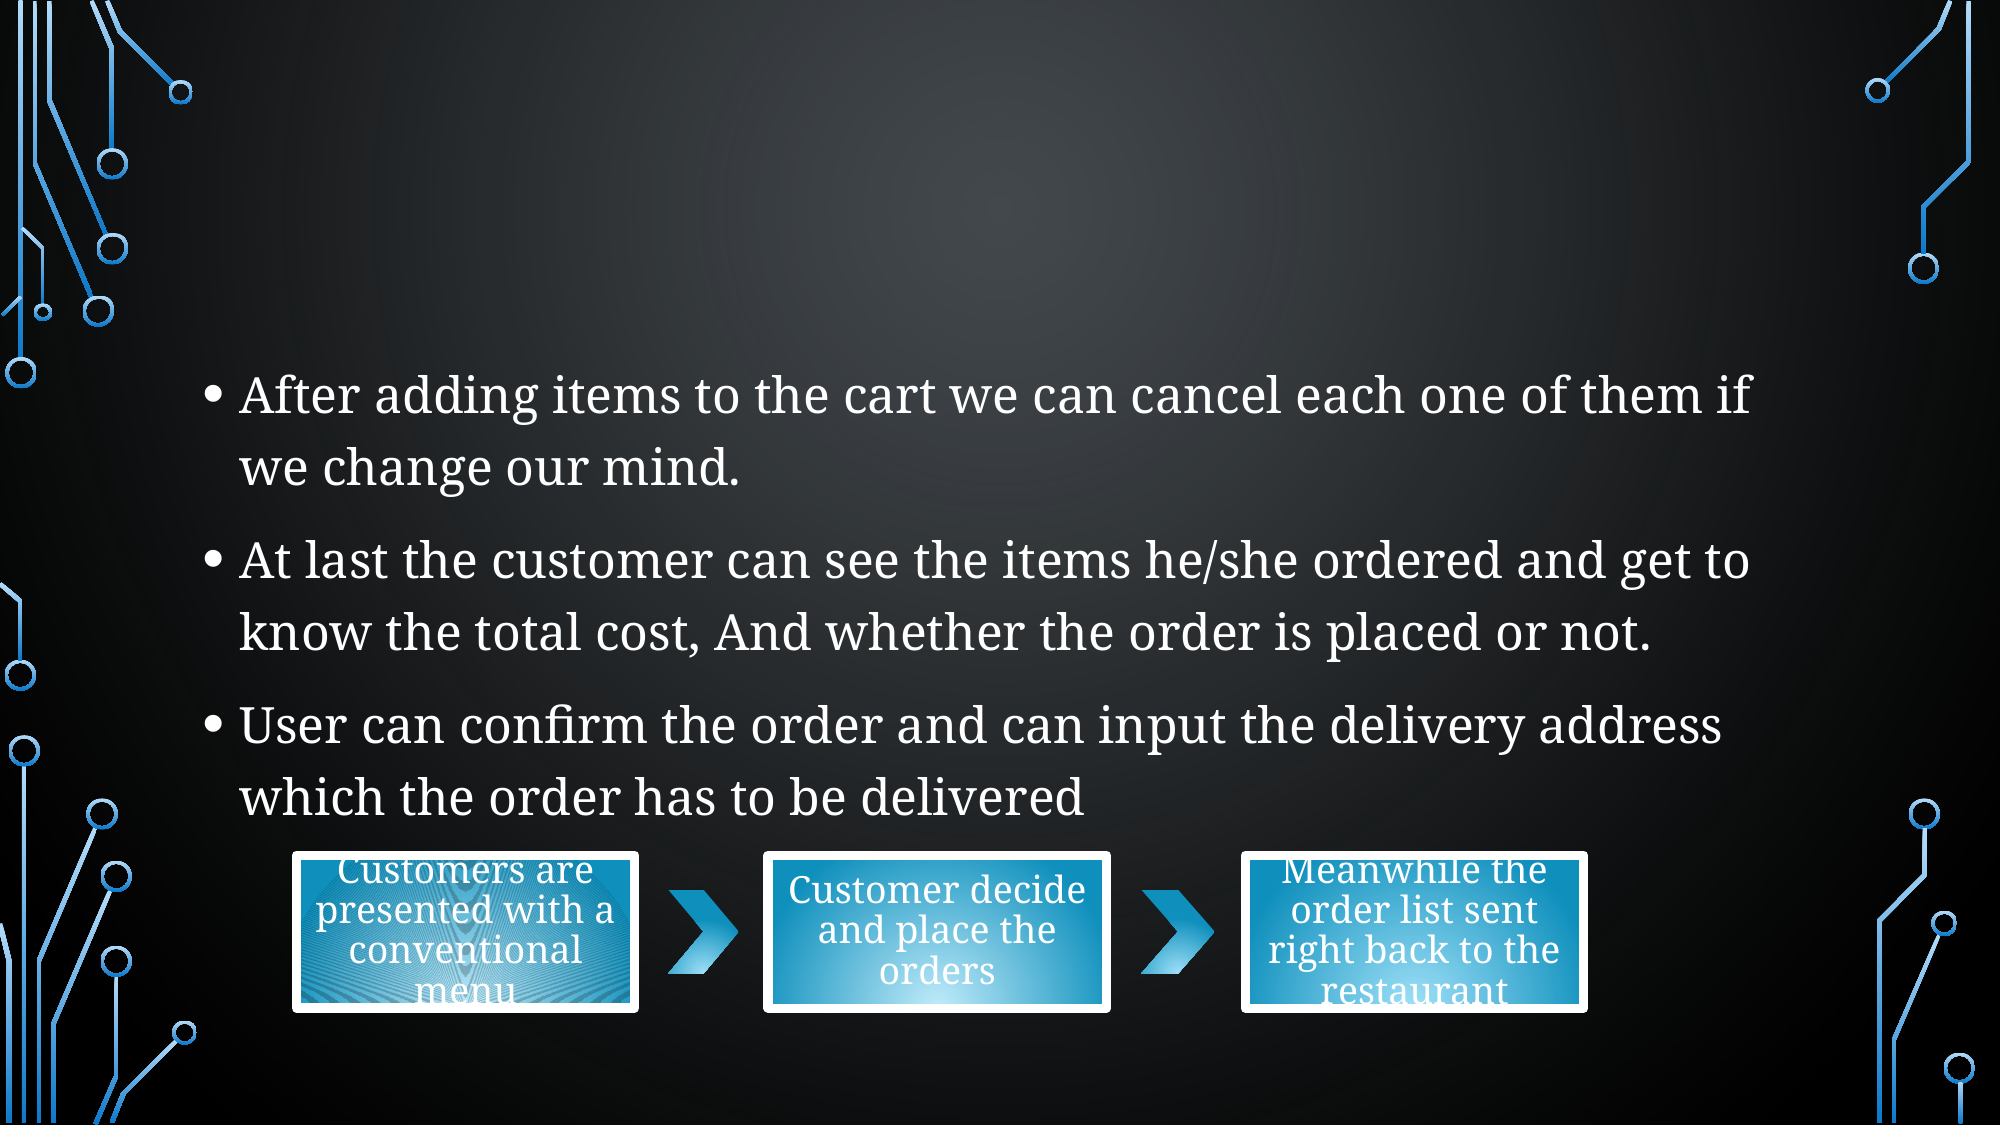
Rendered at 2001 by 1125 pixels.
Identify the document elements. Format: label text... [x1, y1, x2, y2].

list After adding items to the cart we can cancel each one of them if we change our mind. At last the customer can see the items he/she ordered and get to know the total cost, And whether the order is placed or not. User can confirm the order and can input the delivery address which the order has to be delivered [187, 343, 1813, 975]
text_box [294, 854, 1585, 1009]
